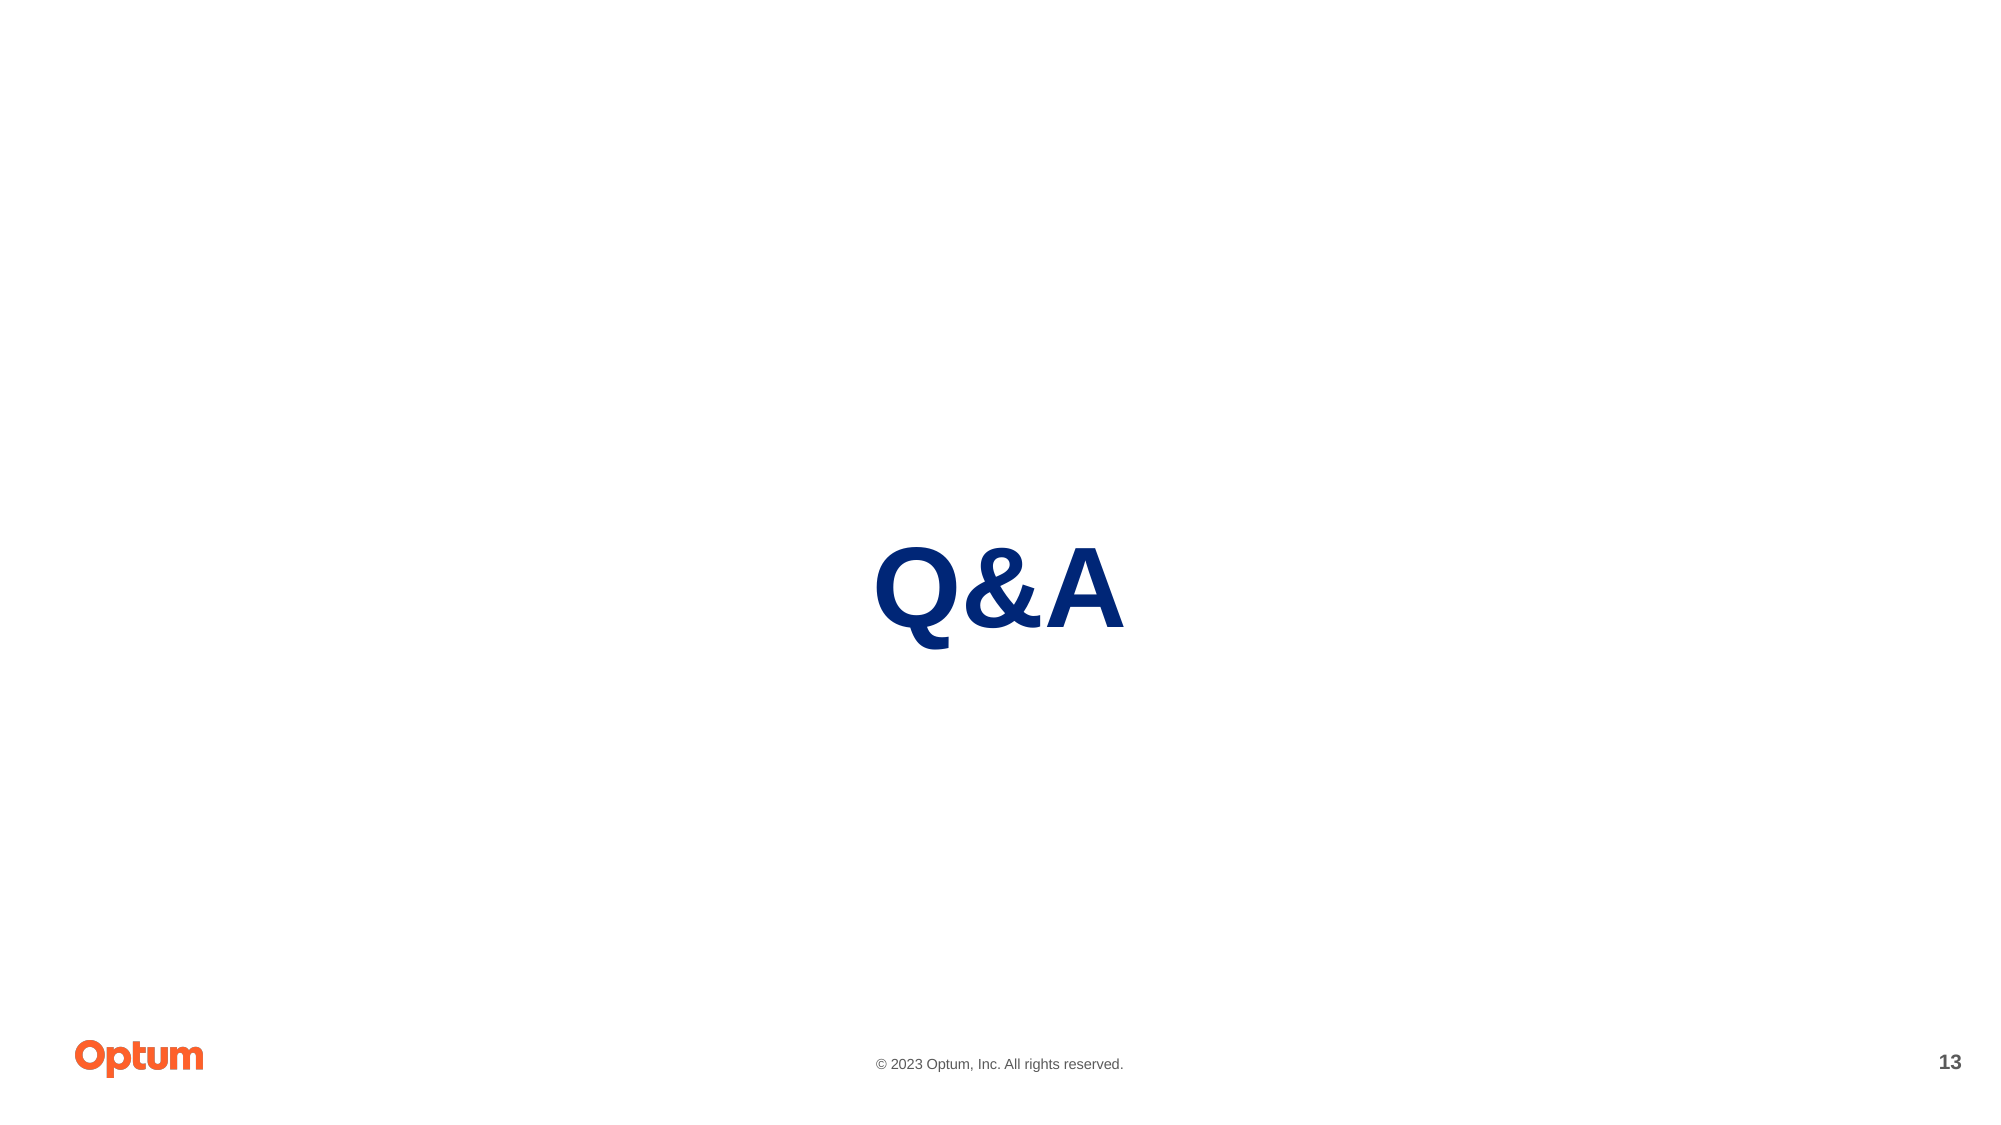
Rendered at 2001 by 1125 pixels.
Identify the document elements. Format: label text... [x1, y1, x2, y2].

title Q&A [287, 402, 1713, 652]
picture [75, 1040, 203, 1078]
